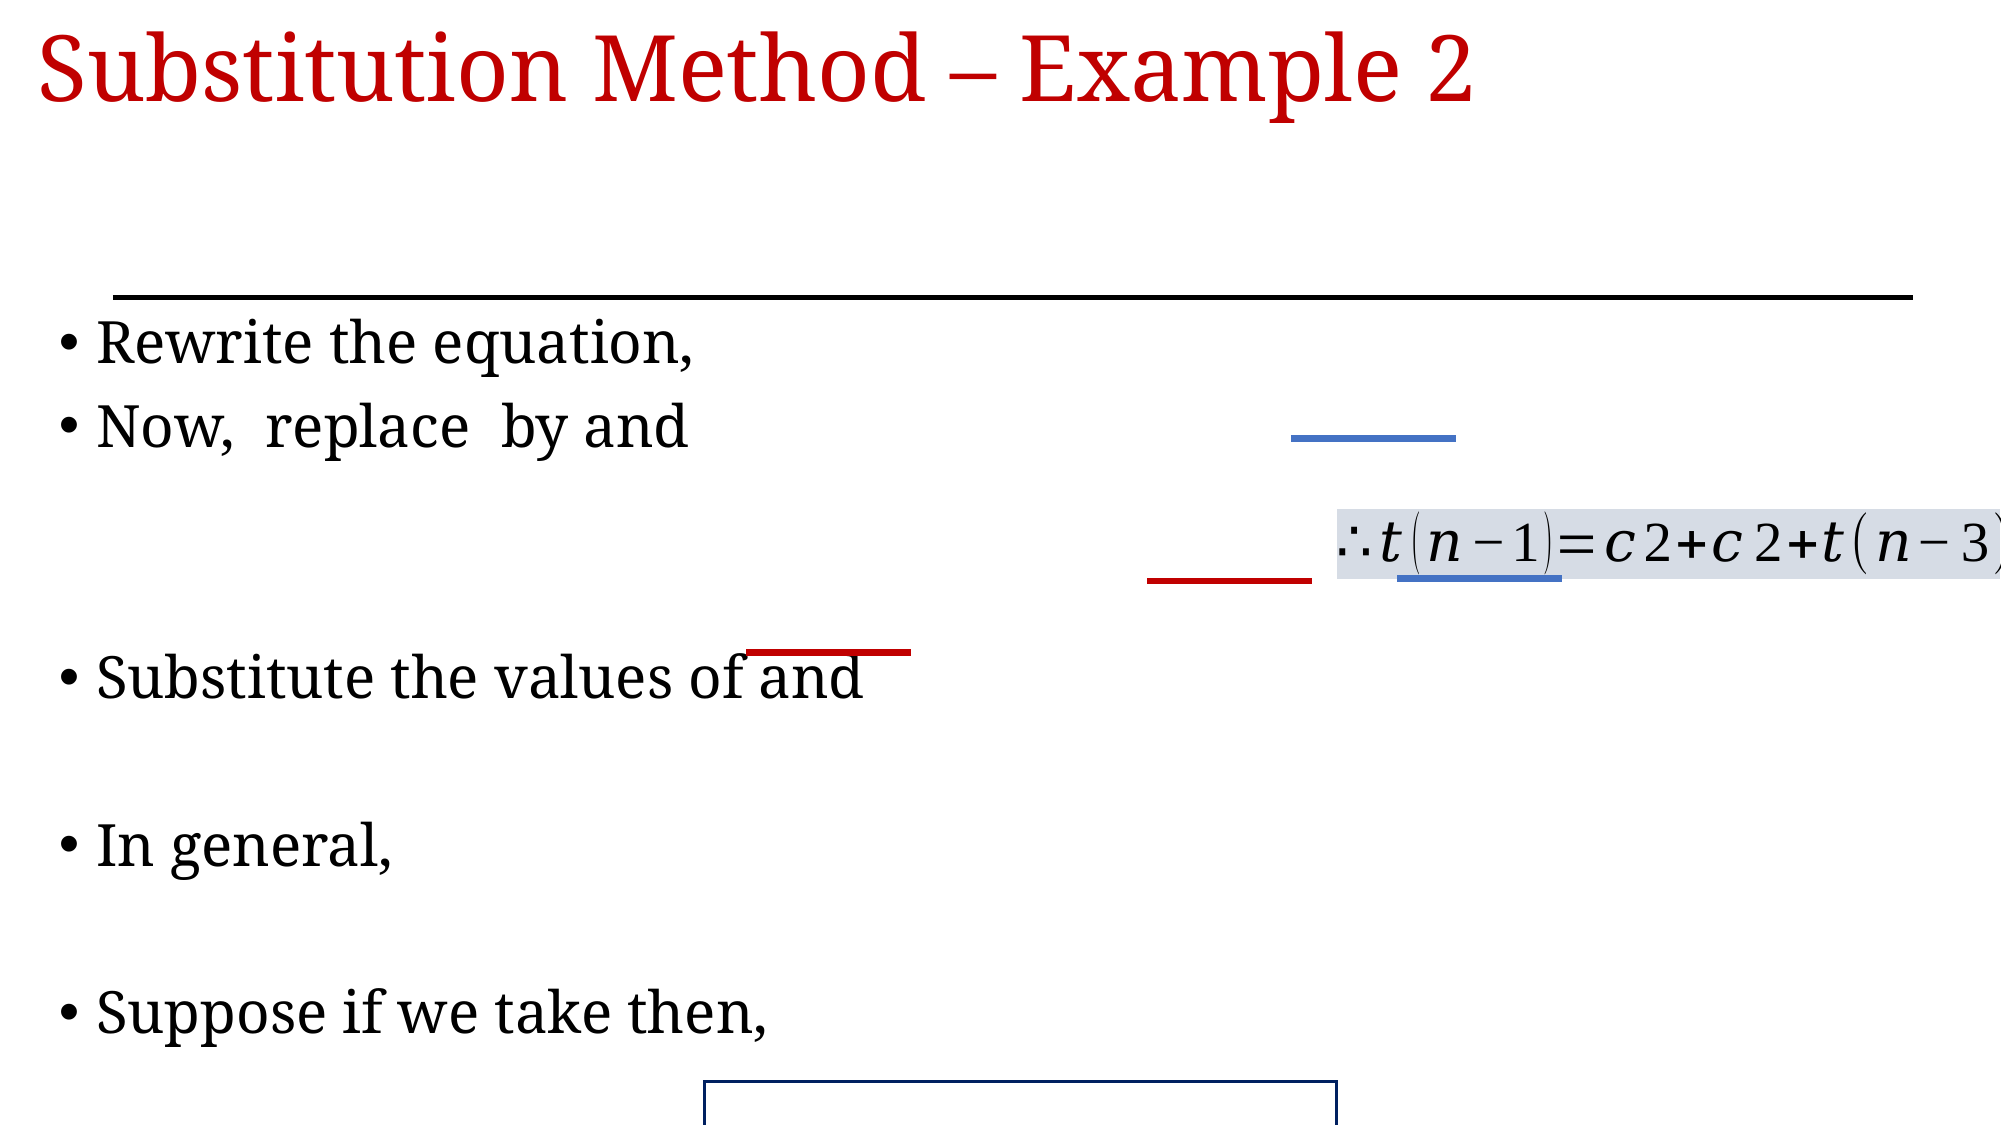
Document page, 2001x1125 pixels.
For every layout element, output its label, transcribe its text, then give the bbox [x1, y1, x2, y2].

text_box [703, 1081, 1338, 1125]
text_box Substitution Method – Example 2 [22, 14, 2000, 132]
